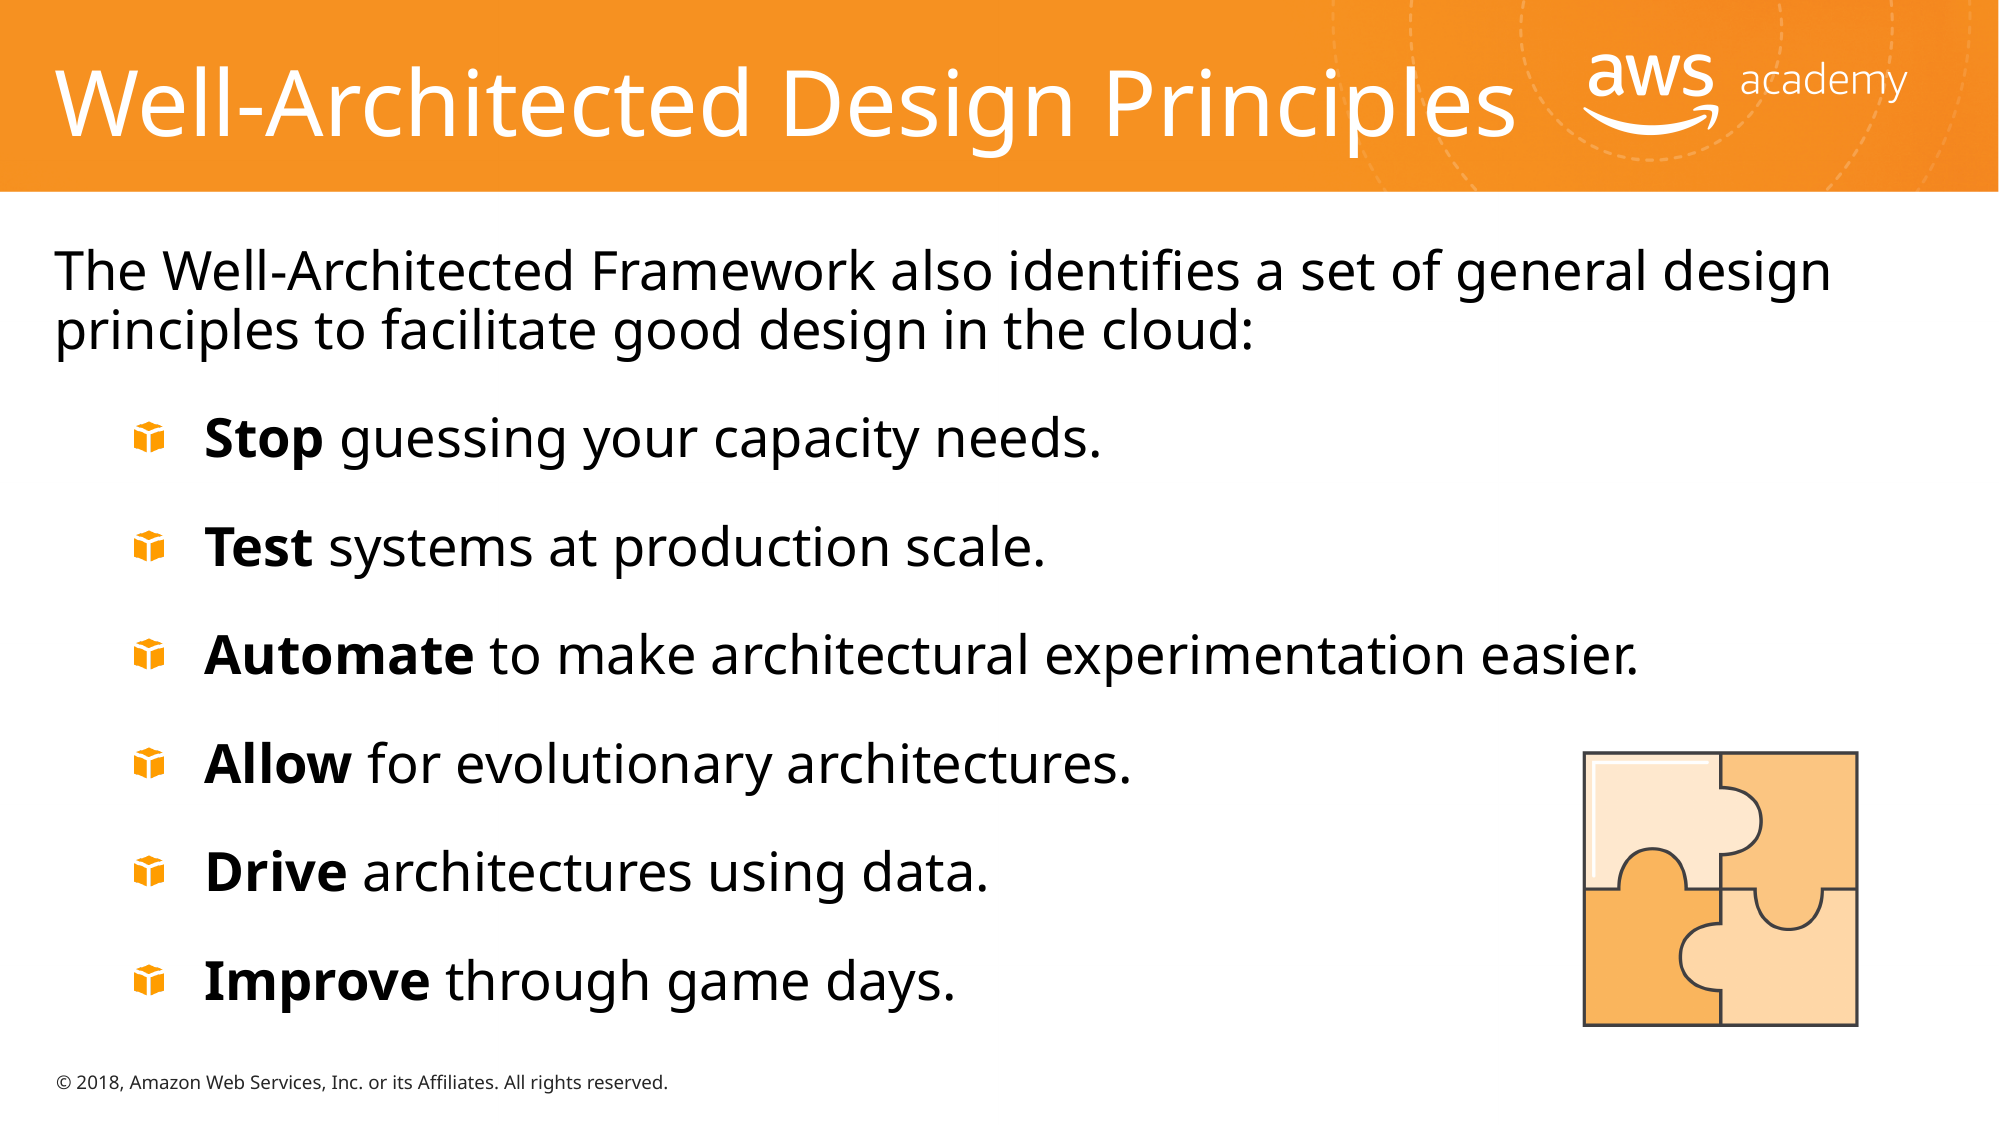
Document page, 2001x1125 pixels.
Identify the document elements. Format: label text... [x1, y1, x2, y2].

picture [0, 0, 1999, 1125]
title Well-Architected Design Principles [39, 43, 1571, 172]
list The Well-Architected Framework also identifies a set of general design principles to facilitate good design in the cloud: Stop guessing your capacity needs. Test systems at production scale. Automate to make architectural experimentation easier. Allow for evolutionary architectures. Drive architectures using data. Improve through game days. [39, 236, 1905, 1043]
